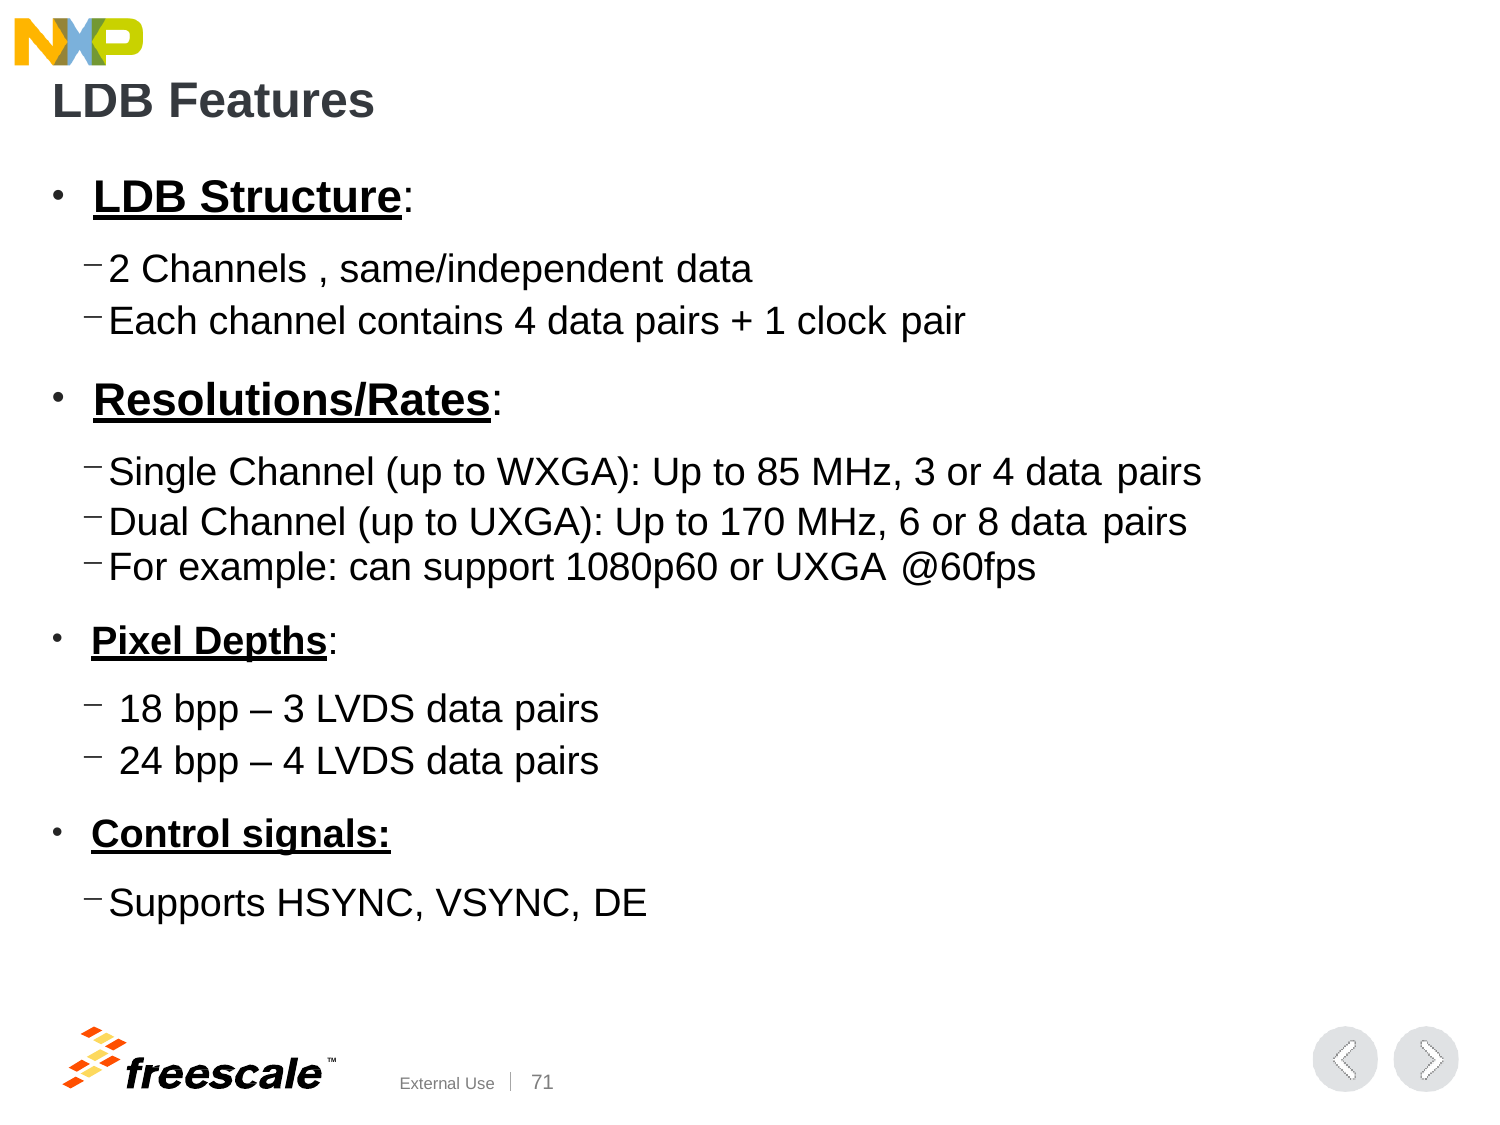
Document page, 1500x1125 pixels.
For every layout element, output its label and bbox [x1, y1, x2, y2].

picture [1393, 1026, 1459, 1092]
slide_number [397, 1068, 568, 1125]
picture [1312, 1026, 1378, 1092]
footer [325, 1054, 339, 1125]
text_box [49, 140, 1210, 925]
title [49, 65, 379, 140]
text_box [0, 0, 156, 84]
